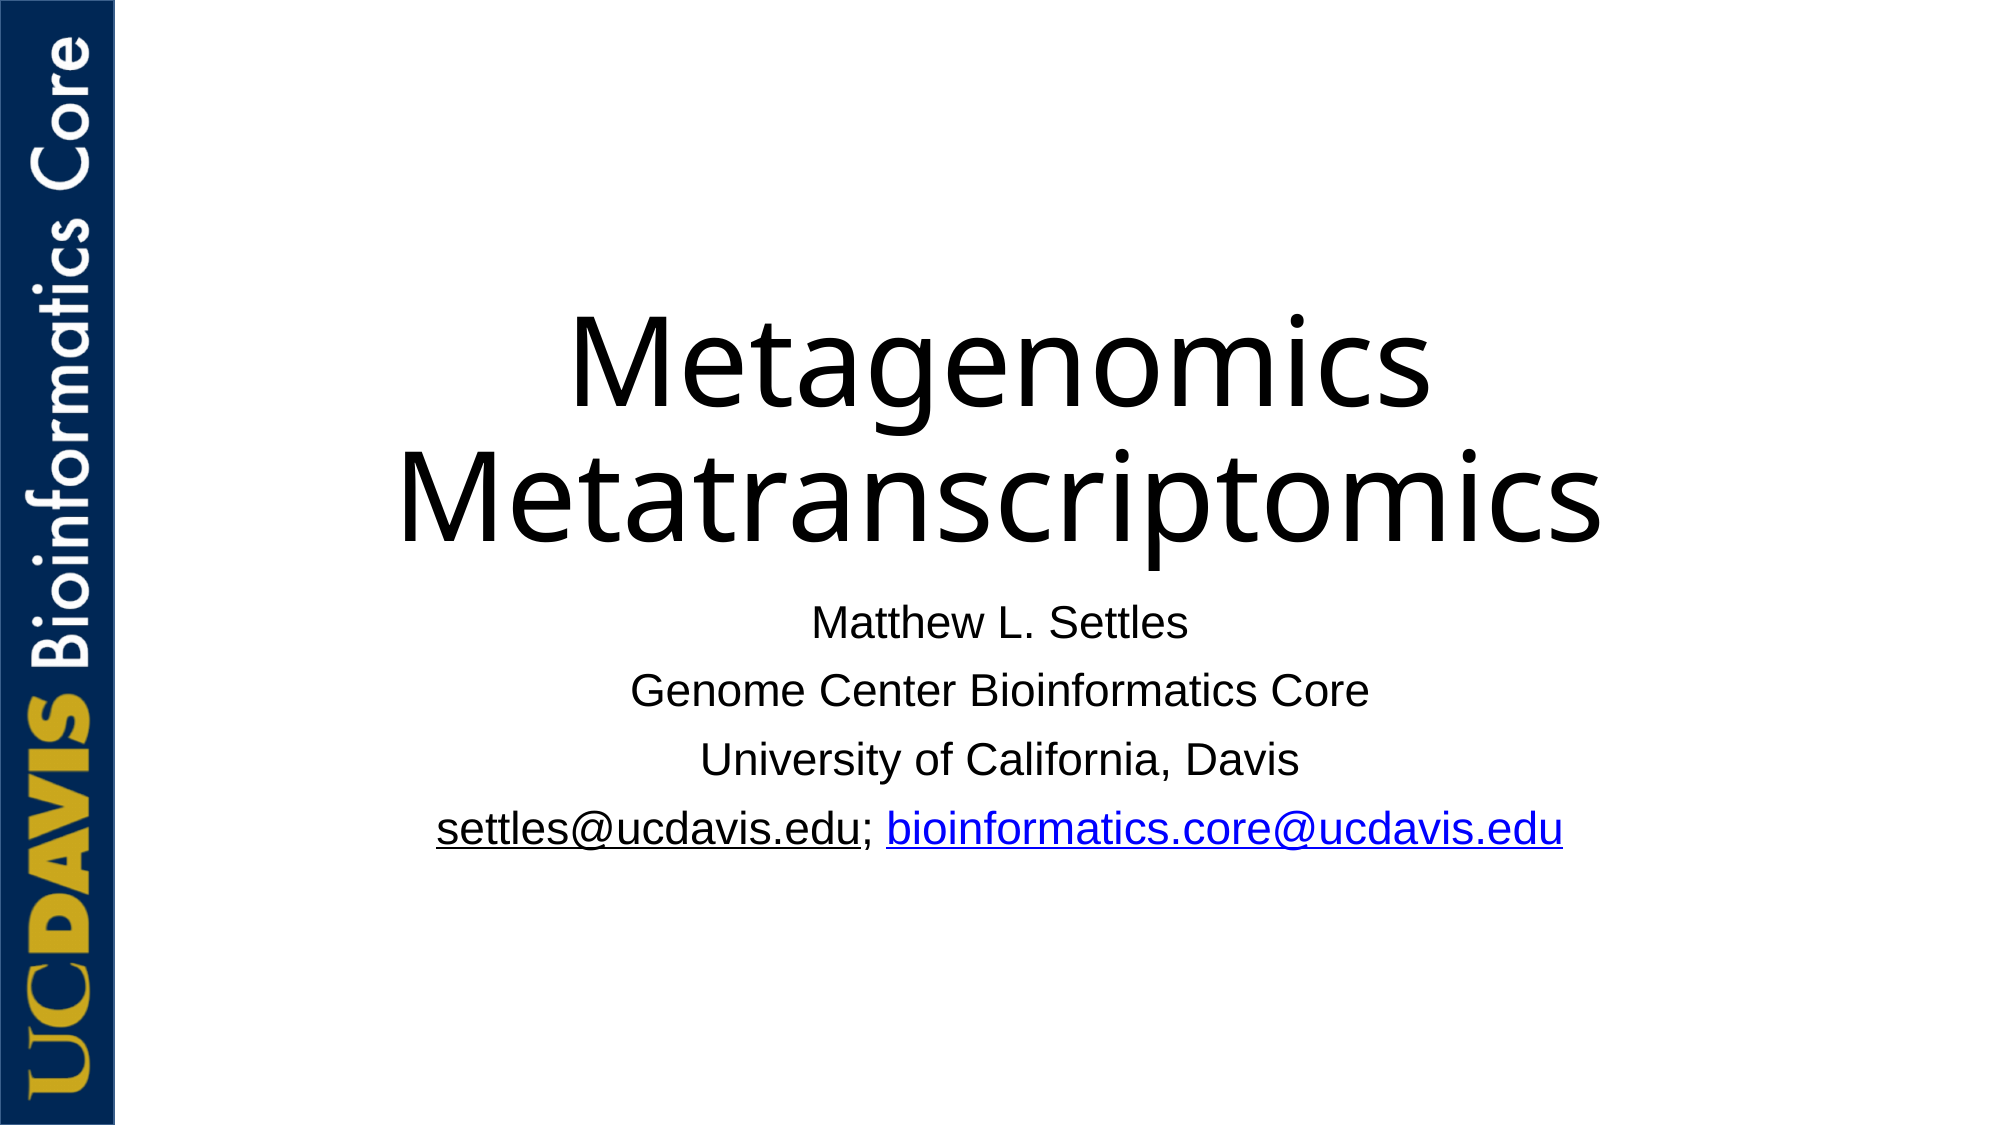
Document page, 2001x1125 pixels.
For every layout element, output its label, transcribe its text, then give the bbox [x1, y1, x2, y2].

picture [8, 0, 112, 1121]
title Metagenomics Metatranscriptomics [249, 184, 1750, 576]
subtitle Matthew L. Settles Genome Center Bioinformatics Core University of California, Davis settles@ucdavis.edu; bioinformatics.core@ucdavis.edu [249, 590, 1750, 863]
